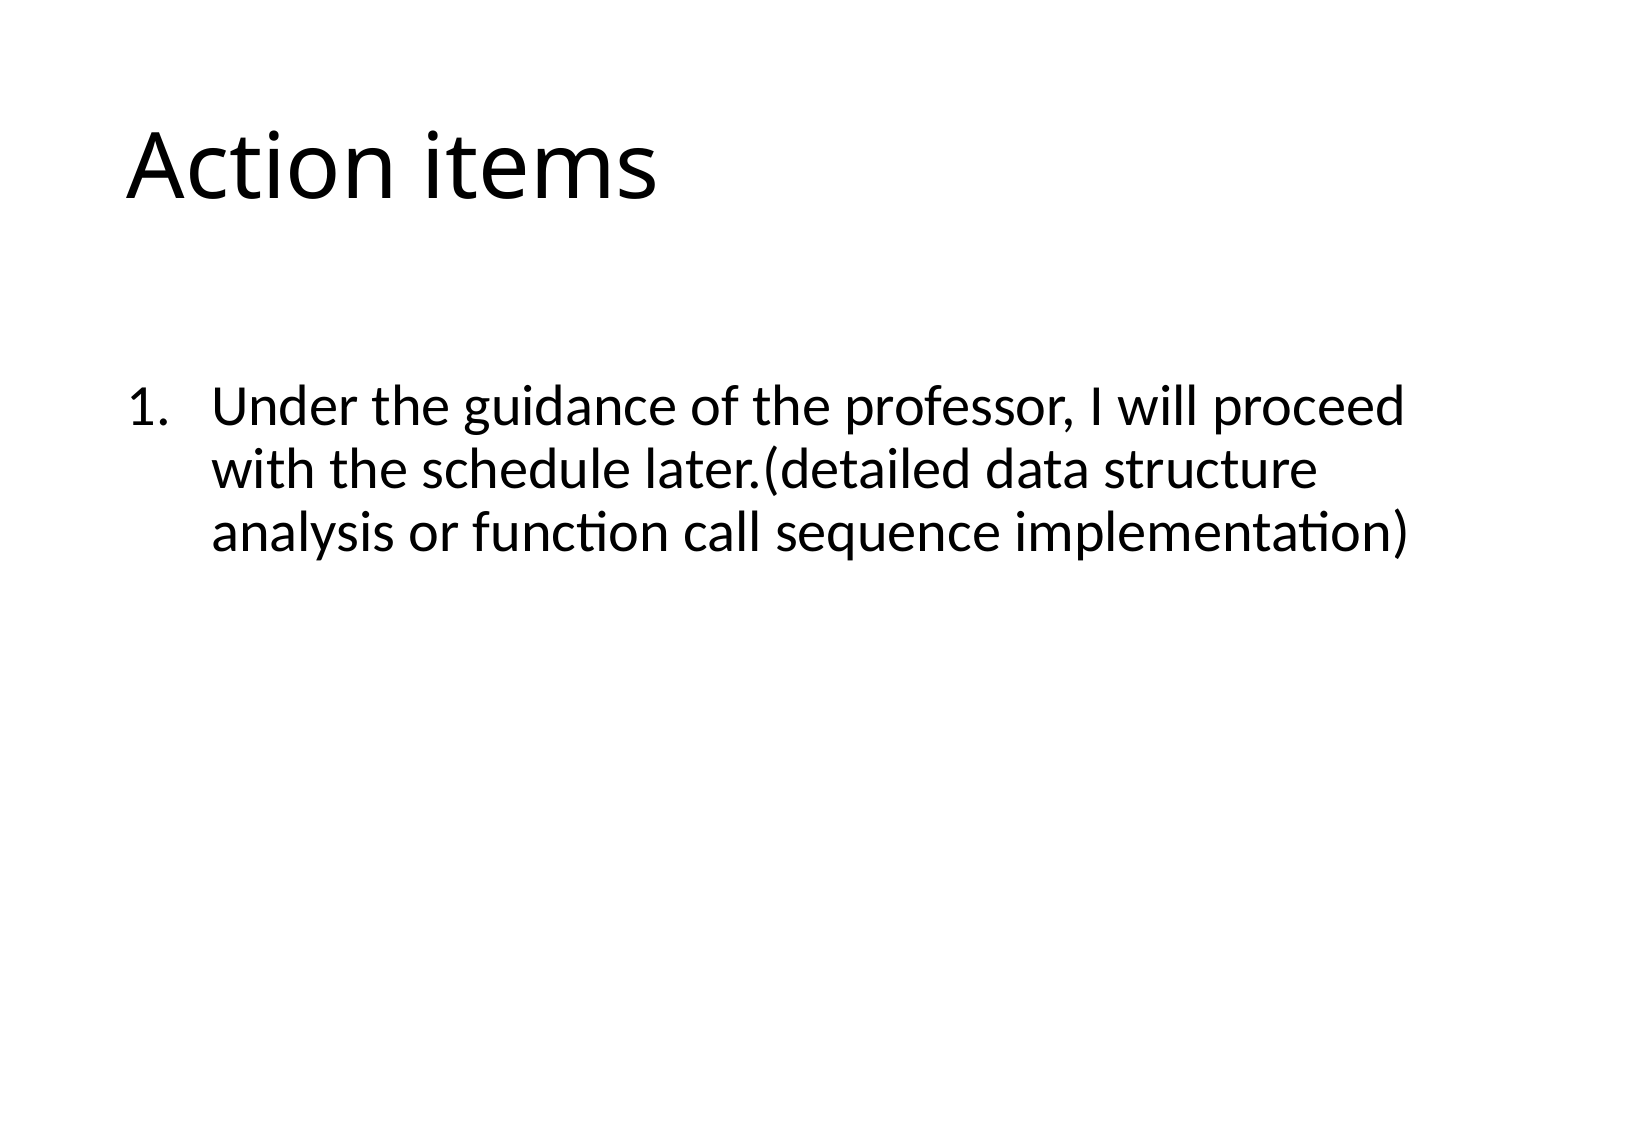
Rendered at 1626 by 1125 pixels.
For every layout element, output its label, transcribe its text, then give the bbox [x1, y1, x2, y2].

list Under the guidance of the professor, I will proceed with the schedule later.(detailed data structure analysis or function call sequence implementation) [111, 277, 1514, 1014]
title Action items [111, 59, 1514, 277]
